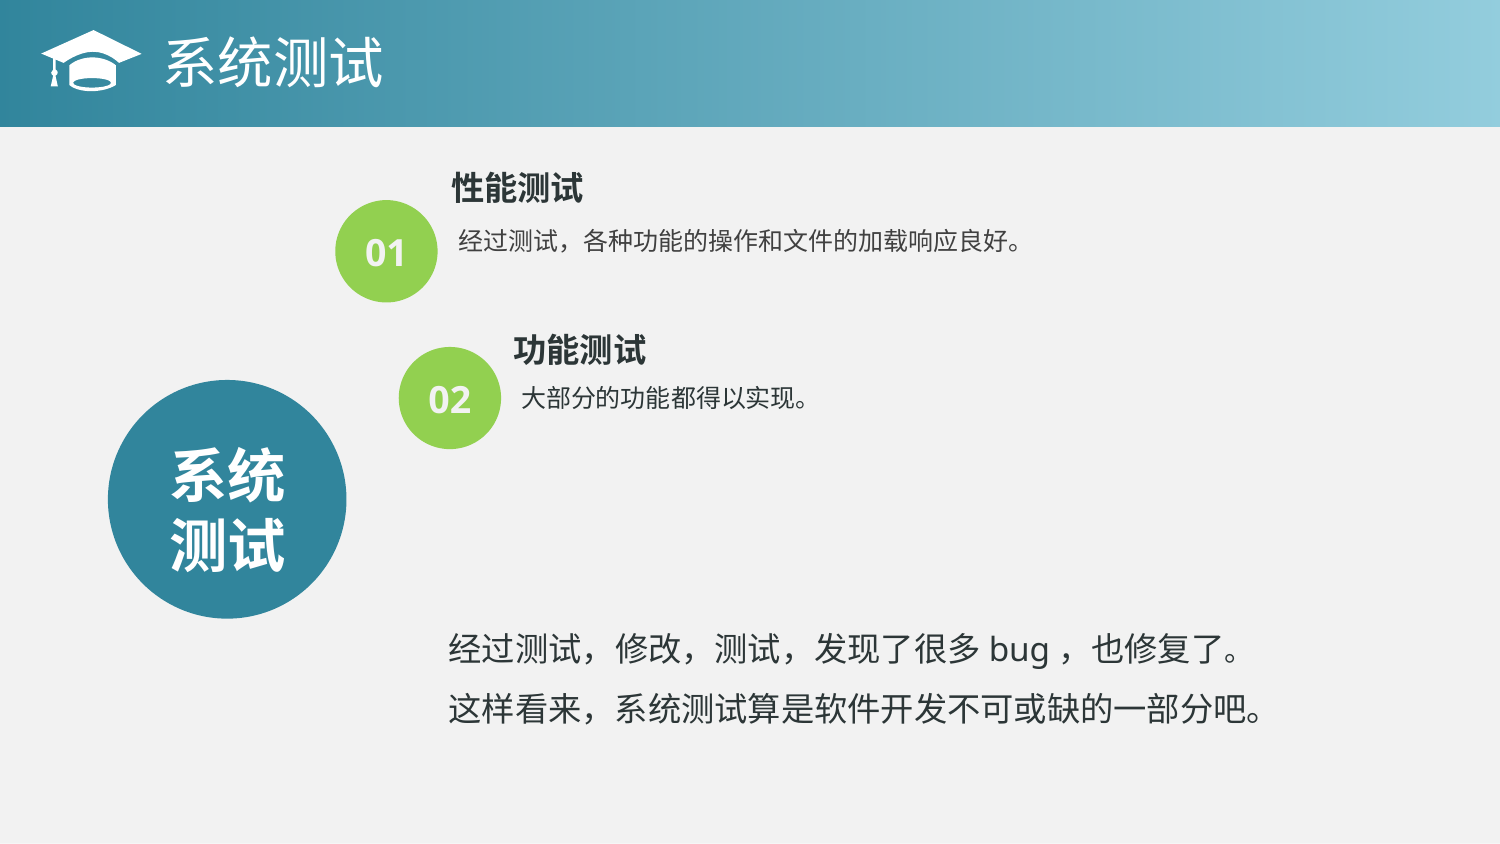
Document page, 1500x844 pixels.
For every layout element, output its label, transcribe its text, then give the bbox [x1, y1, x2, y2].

text_box 经过测试，修改，测试，发现了很多bug，也修复了。 这样看来，系统测试算是软件开发不可或缺的一部分吧。 [437, 602, 1342, 734]
text_box 02 [398, 346, 502, 450]
text_box 大部分的功能都得以实现。 [509, 362, 1415, 419]
text_box 功能测试 [502, 323, 809, 376]
text_box 01 [335, 200, 438, 303]
text_box [41, 30, 142, 87]
text_box 性能测试 [440, 161, 780, 213]
text_box 经过测试，各种功能的操作和文件的加载响应良好。 [447, 205, 1352, 262]
text_box [69, 57, 116, 92]
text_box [107, 379, 347, 619]
text_box 系统测试 [147, 20, 780, 102]
text_box [0, 0, 1500, 129]
